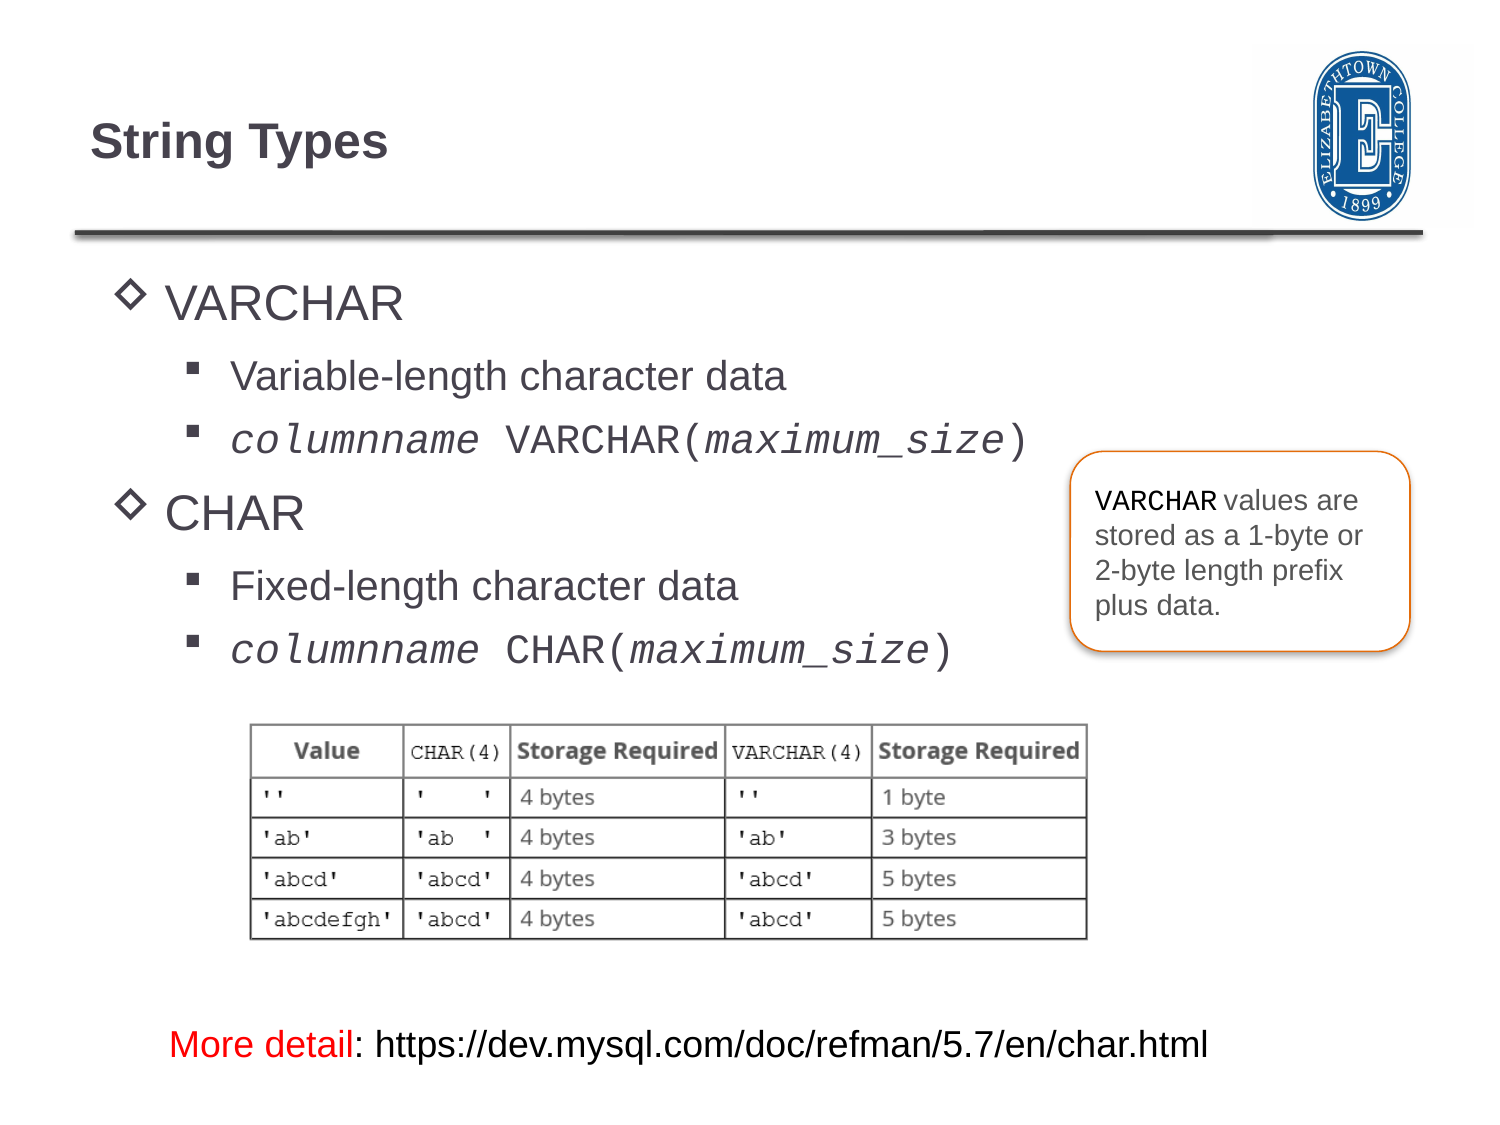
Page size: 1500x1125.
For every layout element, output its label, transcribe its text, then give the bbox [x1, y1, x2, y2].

picture [1272, 44, 1474, 228]
text_box VARCHAR values are stored as a 1-byte or 2-byte length prefix plus data. [1069, 450, 1411, 653]
list VARCHAR Variable-length character data columnname VARCHAR(maximum_size) CHAR Fixed-length character data columnname CHAR(maximum_size) [93, 262, 1388, 799]
picture [238, 706, 1108, 951]
text_box More detail: https://dev.mysql.com/doc/refman/5.7/en/char.html [154, 1012, 1388, 1073]
title String Types [74, 44, 1272, 233]
